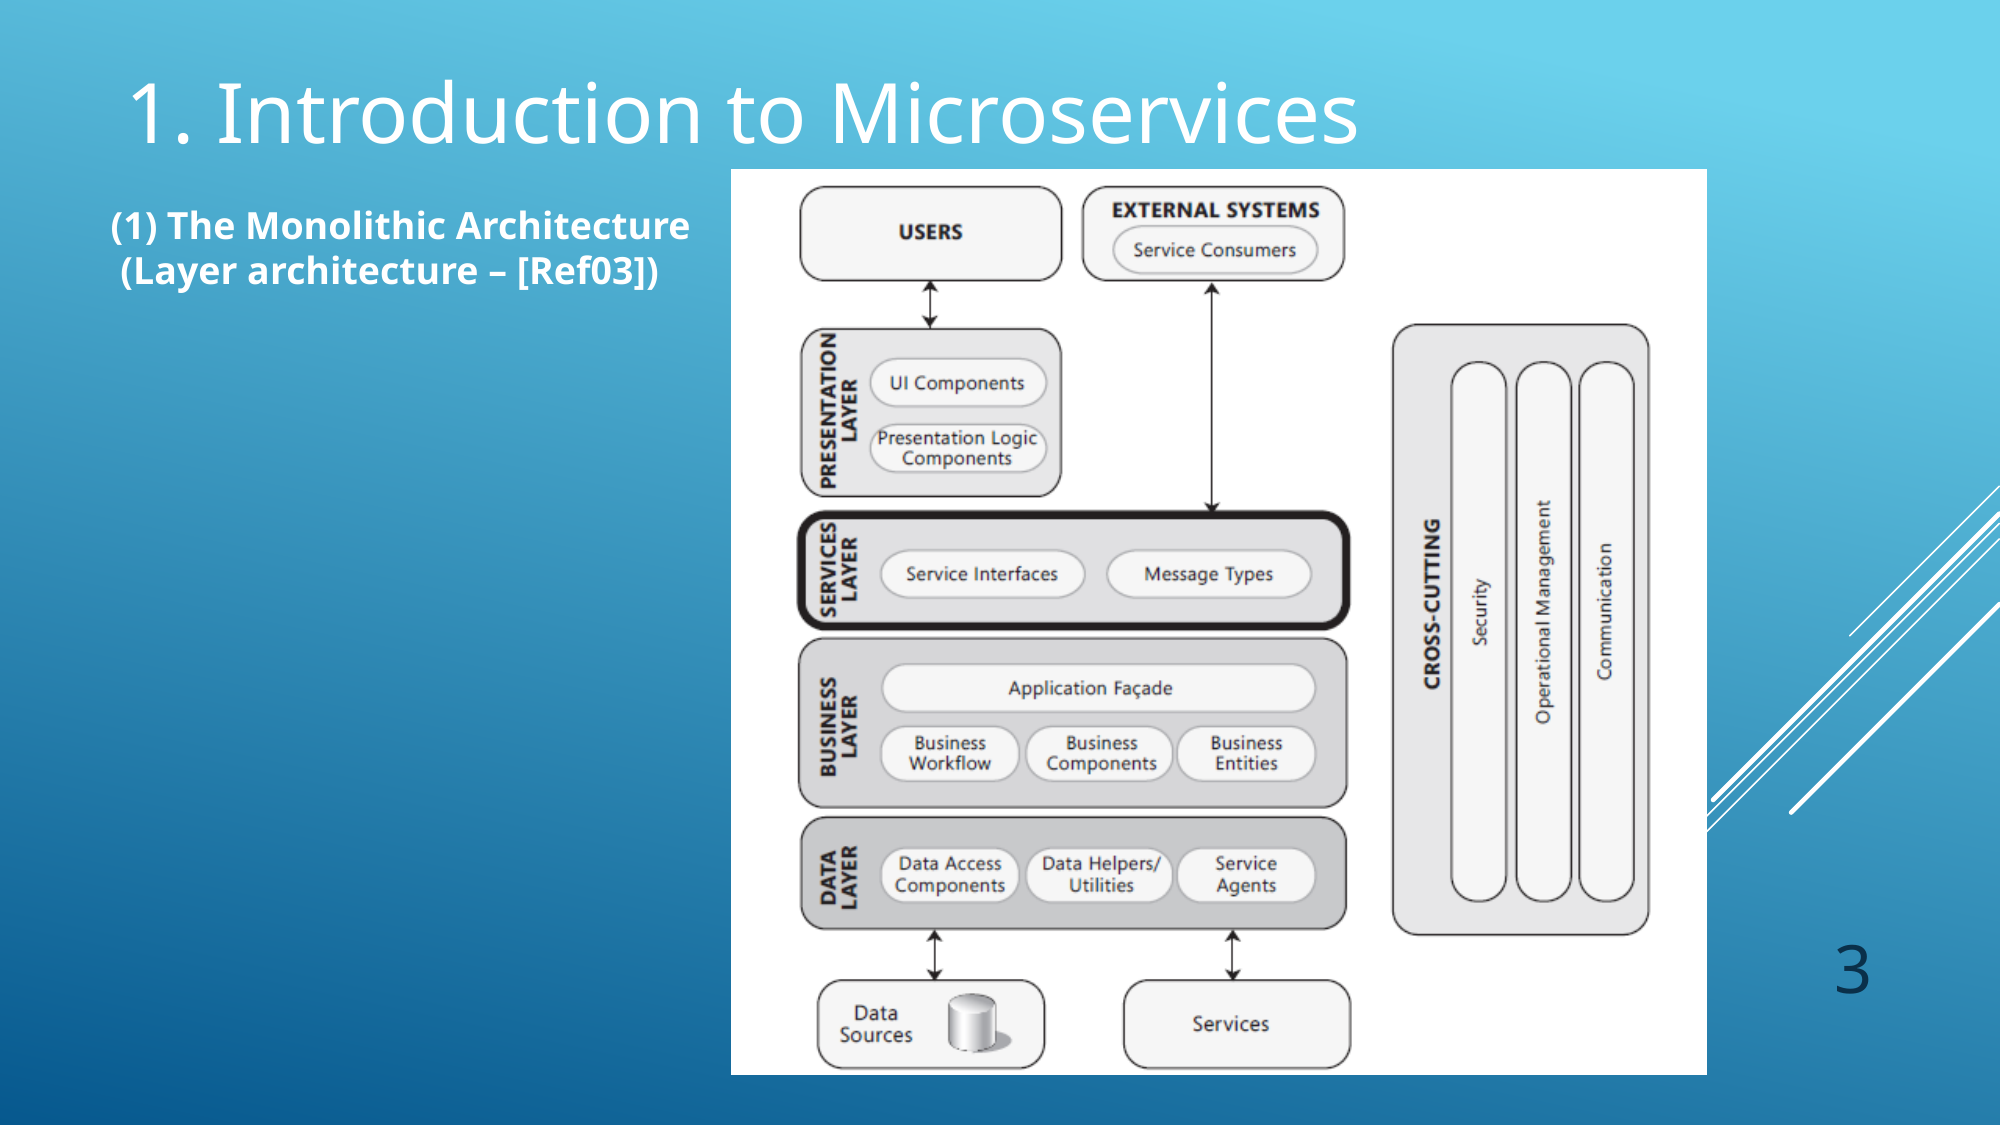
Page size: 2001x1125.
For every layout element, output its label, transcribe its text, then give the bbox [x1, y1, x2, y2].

text_box The Monolithic Architecture (Layer architecture – [Ref03]) [95, 195, 707, 300]
picture [731, 169, 1707, 1075]
slide_number 3 [1707, 915, 1888, 1025]
text_box 1. Introduction to Microservices [110, 53, 1377, 168]
